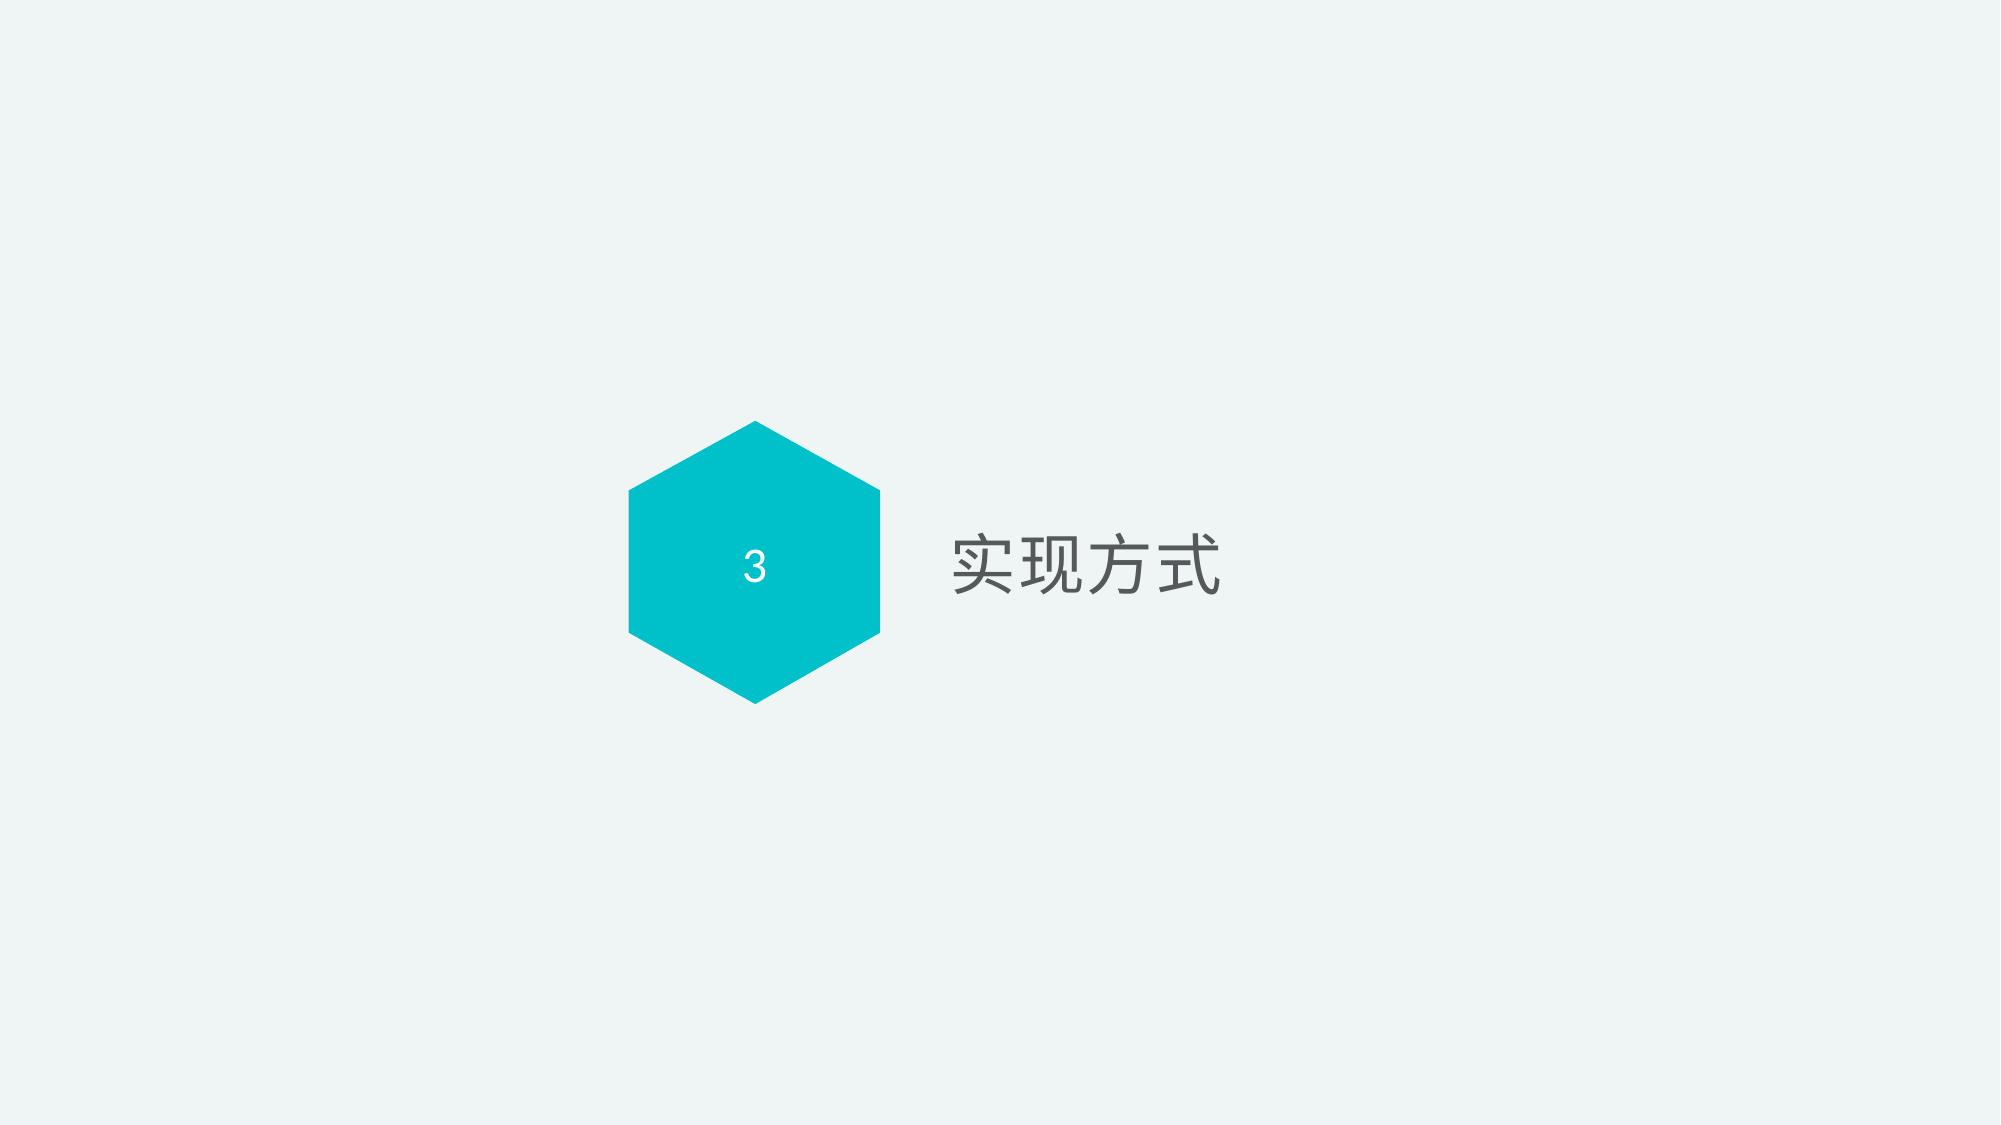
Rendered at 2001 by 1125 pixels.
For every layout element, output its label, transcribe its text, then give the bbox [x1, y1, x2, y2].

text_box 实现方式 [919, 518, 1316, 607]
text_box 3 [628, 420, 881, 705]
